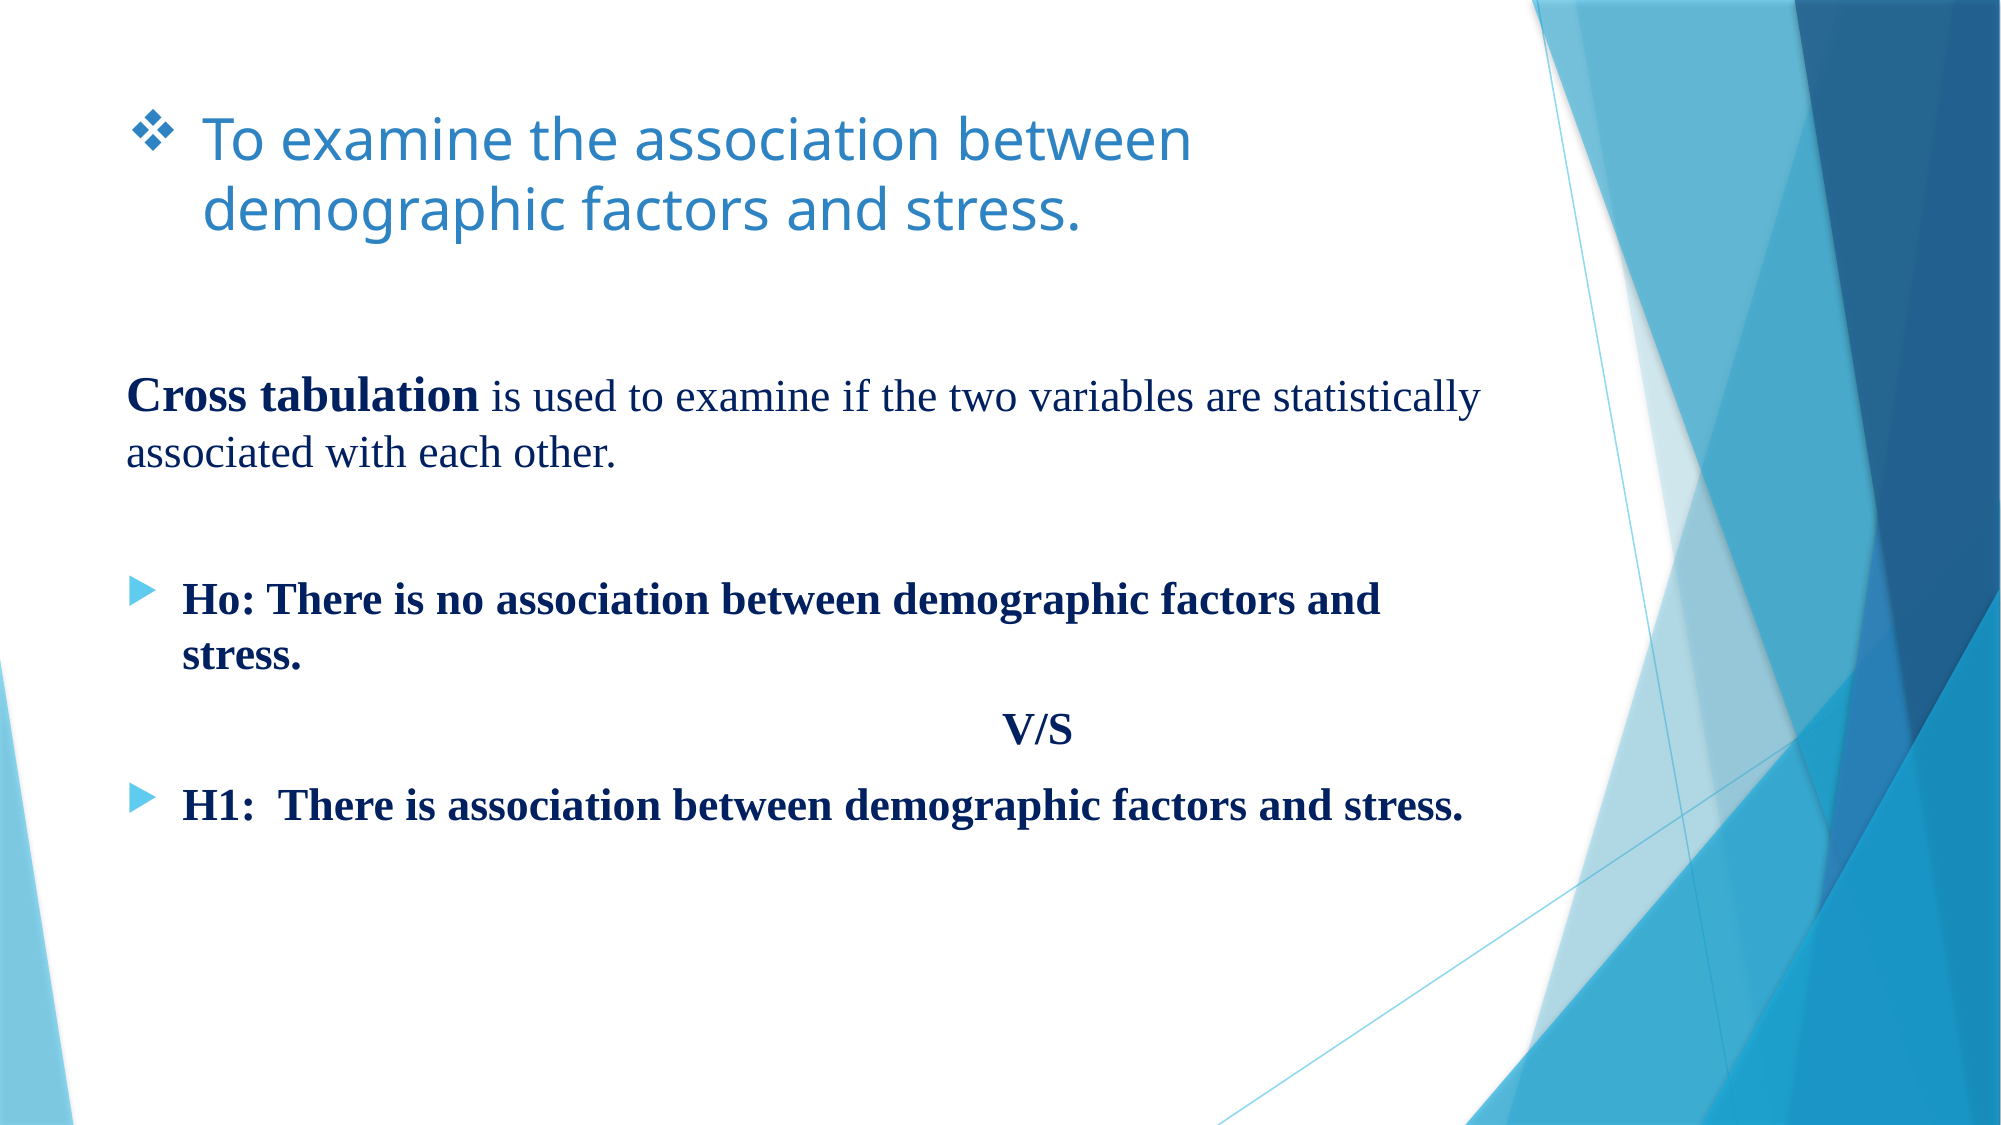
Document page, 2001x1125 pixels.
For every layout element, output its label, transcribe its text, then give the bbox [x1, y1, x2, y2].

list Cross tabulation is used to examine if the two variables are statistically associated with each other. Ho: There is no association between demographic factors and stress. V/S H1: There is association between demographic factors and stress. [111, 354, 1522, 992]
title To examine the association between demographic factors and stress. [112, 94, 1522, 317]
